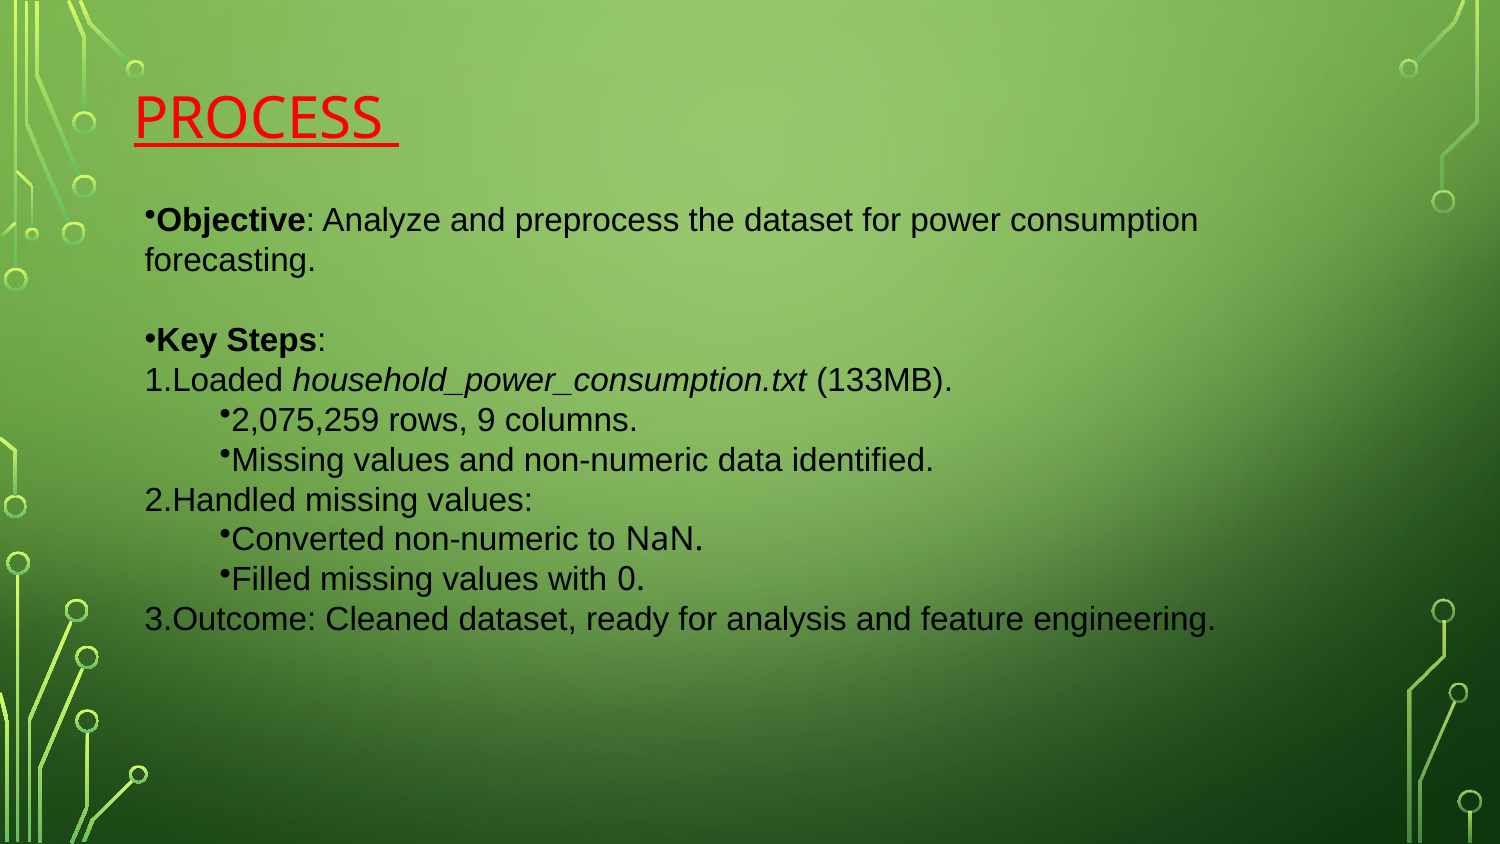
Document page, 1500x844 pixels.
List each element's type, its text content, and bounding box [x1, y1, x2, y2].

title Process [118, 72, 1383, 167]
subtitle Objective: Analyze and preprocess the dataset for power consumption forecasting. Key Steps: Loaded household_power_consumption.txt (133MB). 2,075,259 rows, 9 columns. Missing values and non-numeric data identified. Handled missing values: Converted non-numeric to NaN. Filled missing values with 0. Outcome: Cleaned dataset, ready for analysis and feature engineering. [129, 185, 1371, 690]
